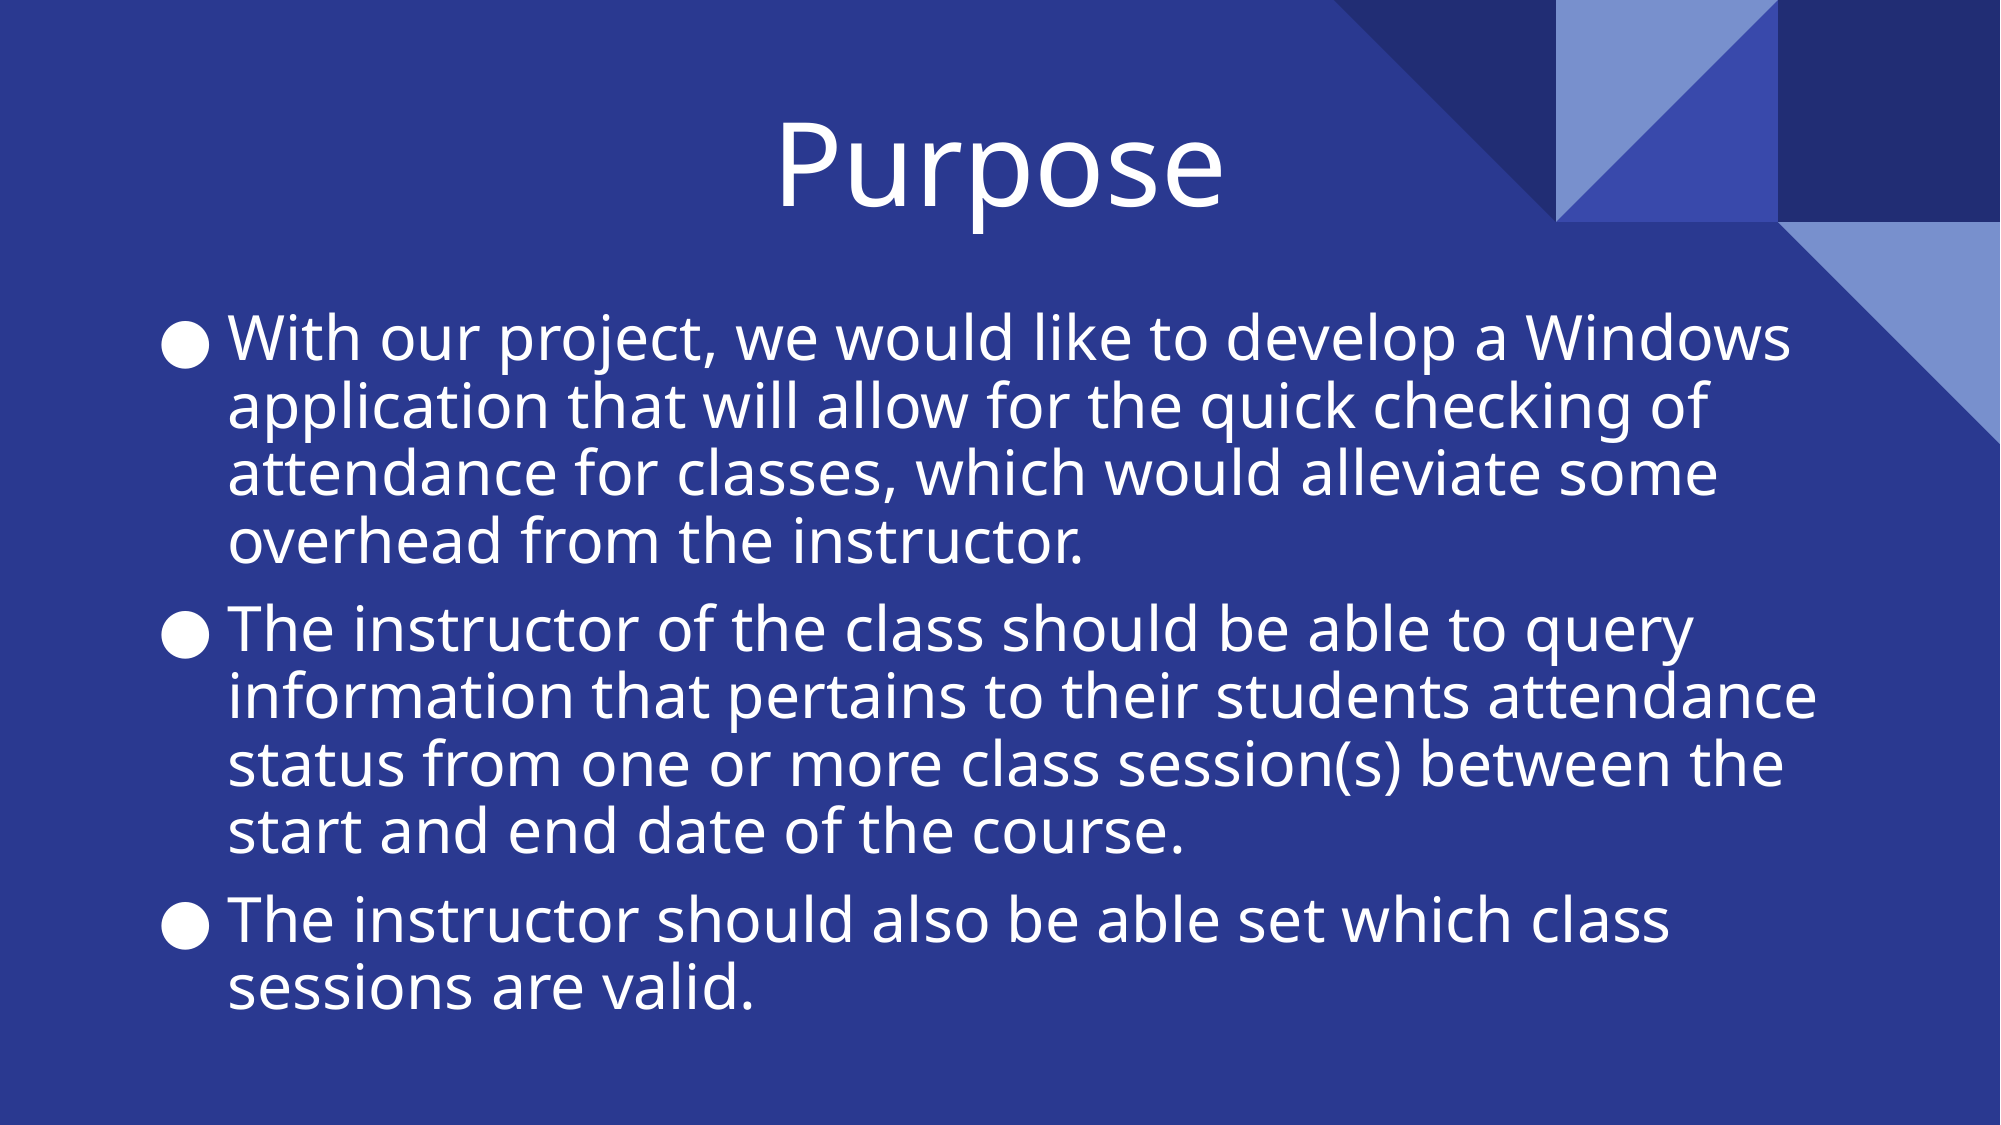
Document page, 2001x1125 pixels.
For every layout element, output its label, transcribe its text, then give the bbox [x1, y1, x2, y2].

subtitle With our project, we would like to develop a Windows application that will allow for the quick checking of attendance for classes, which would alleviate some overhead from the instructor. The instructor of the class should be able to query information that pertains to their students attendance status from one or more class session(s) between the start and end date of the course. The instructor should also be able set which class sessions are valid. [137, 299, 1863, 1014]
title Purpose [137, 59, 1863, 278]
